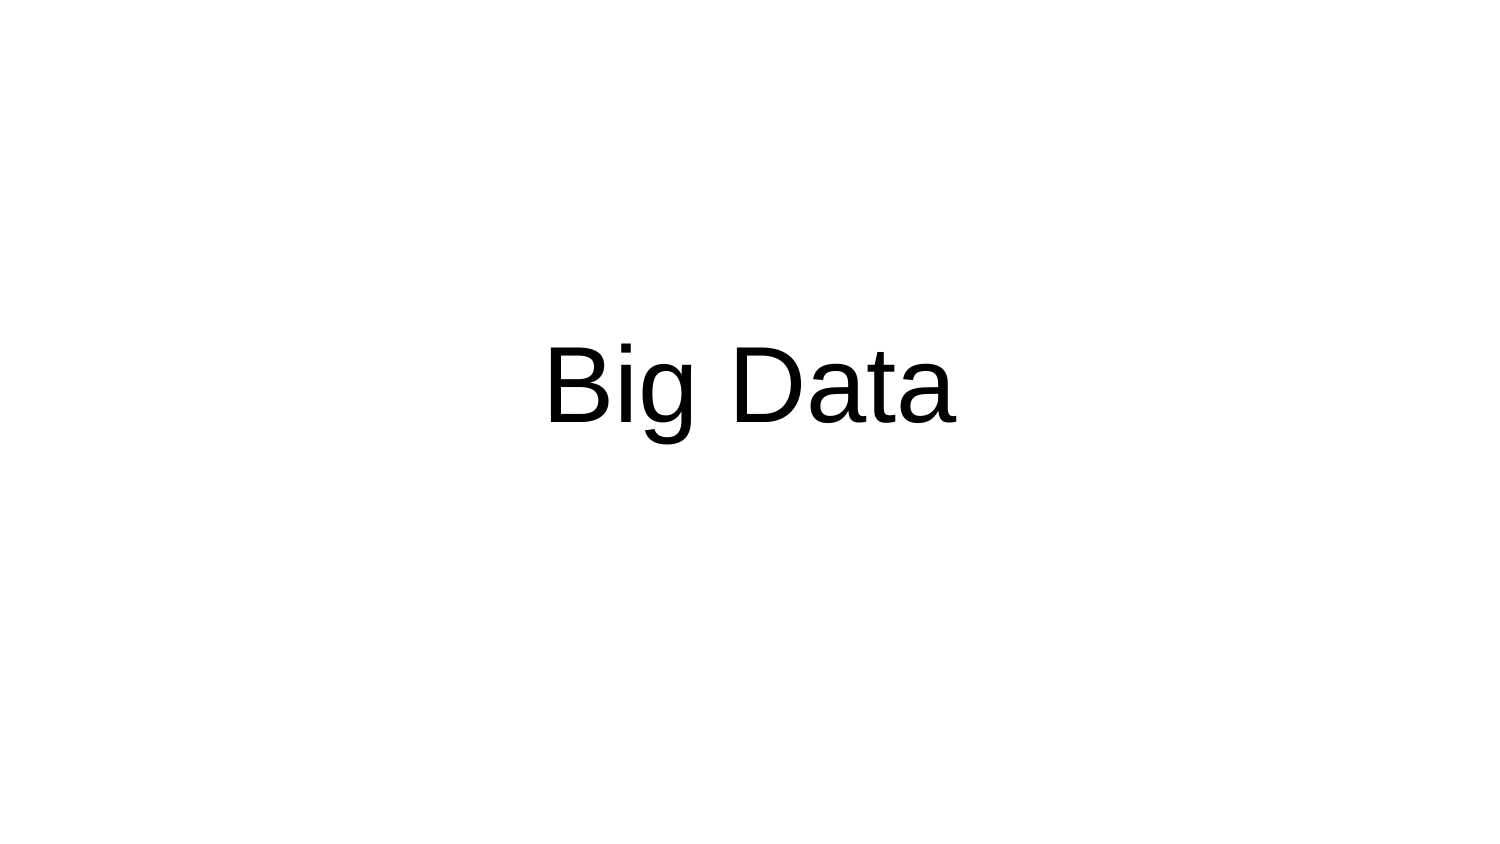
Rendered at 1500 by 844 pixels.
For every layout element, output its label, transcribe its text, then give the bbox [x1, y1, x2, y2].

title Big Data [51, 122, 1449, 459]
